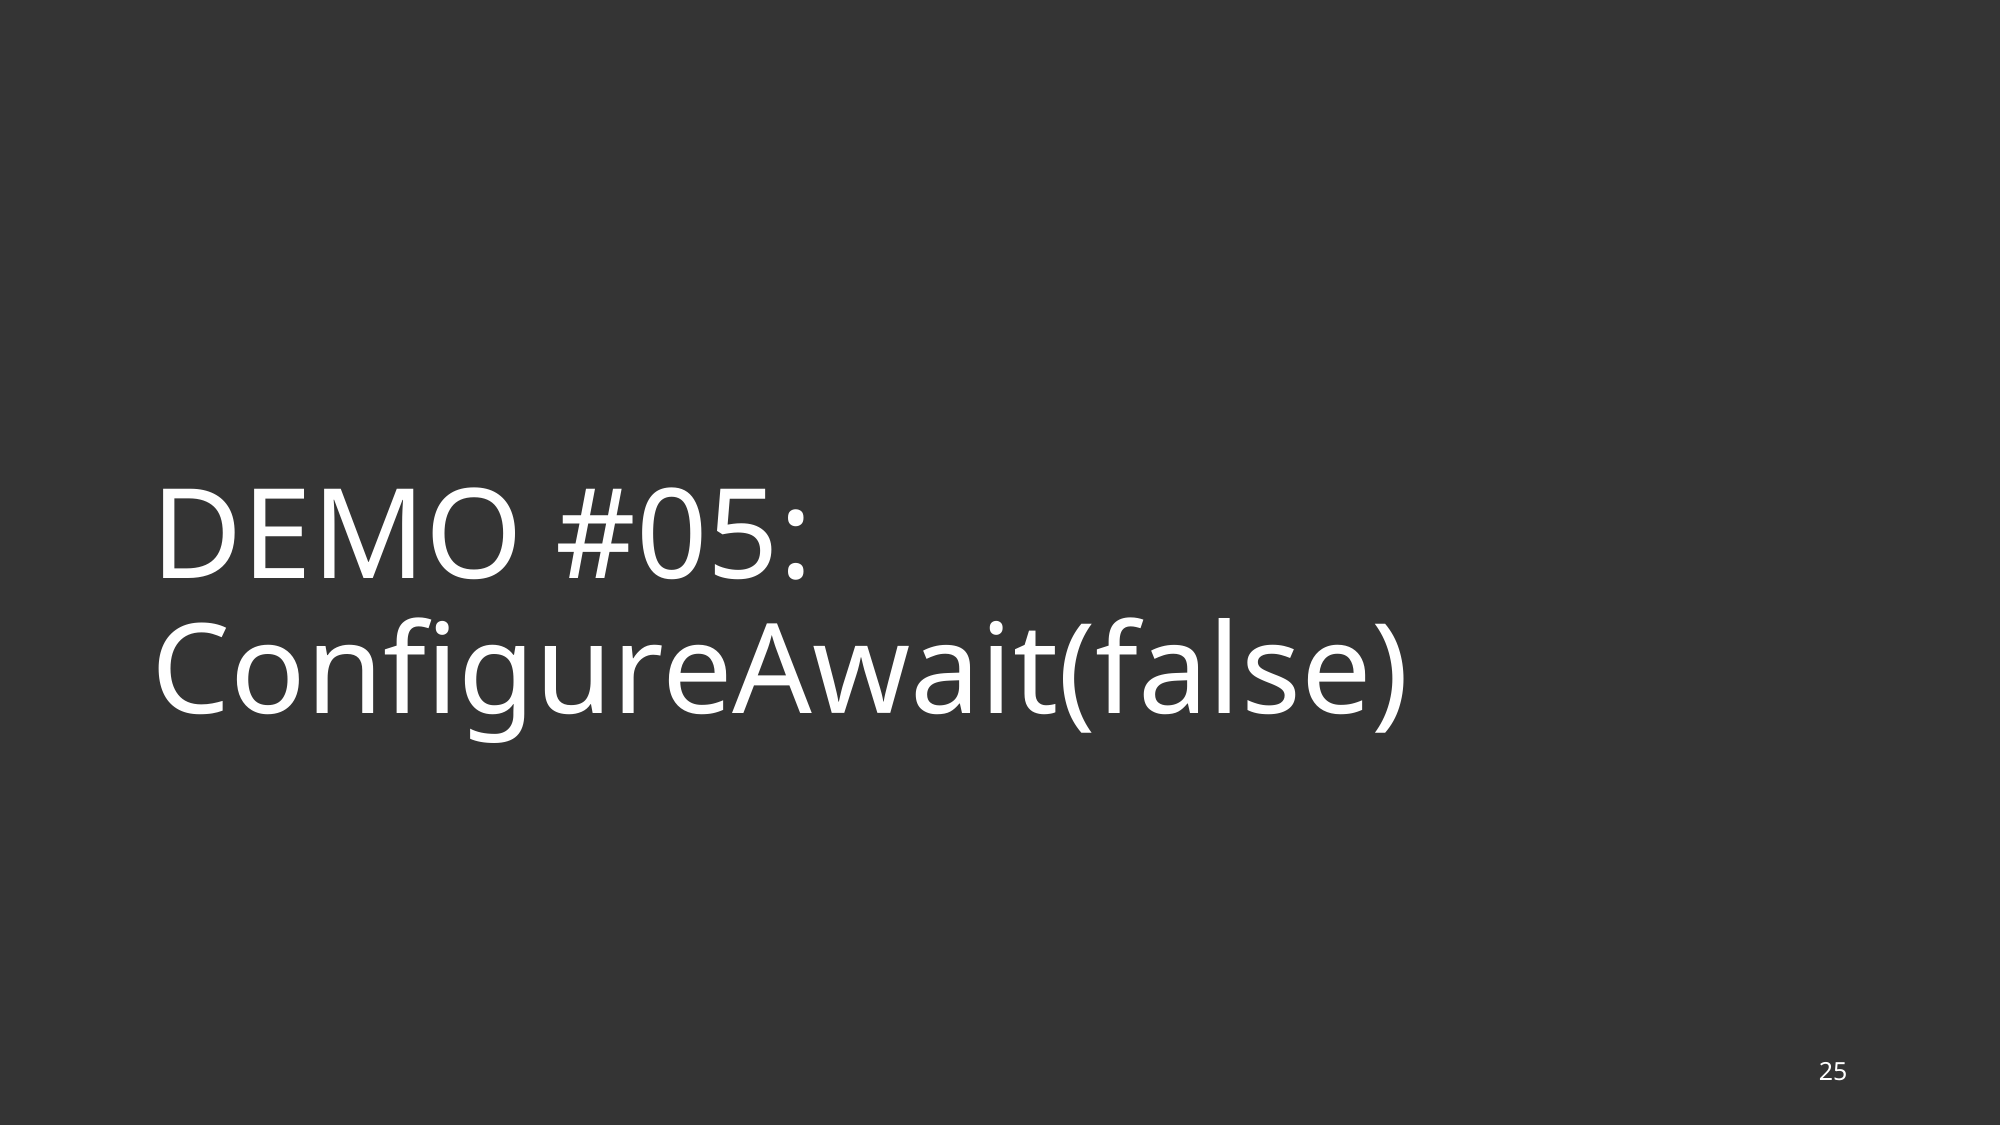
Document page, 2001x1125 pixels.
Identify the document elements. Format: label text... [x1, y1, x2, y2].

title DEMO #05: ConfigureAwait(false) [136, 280, 1862, 749]
slide_number 25 [1412, 1042, 1863, 1103]
